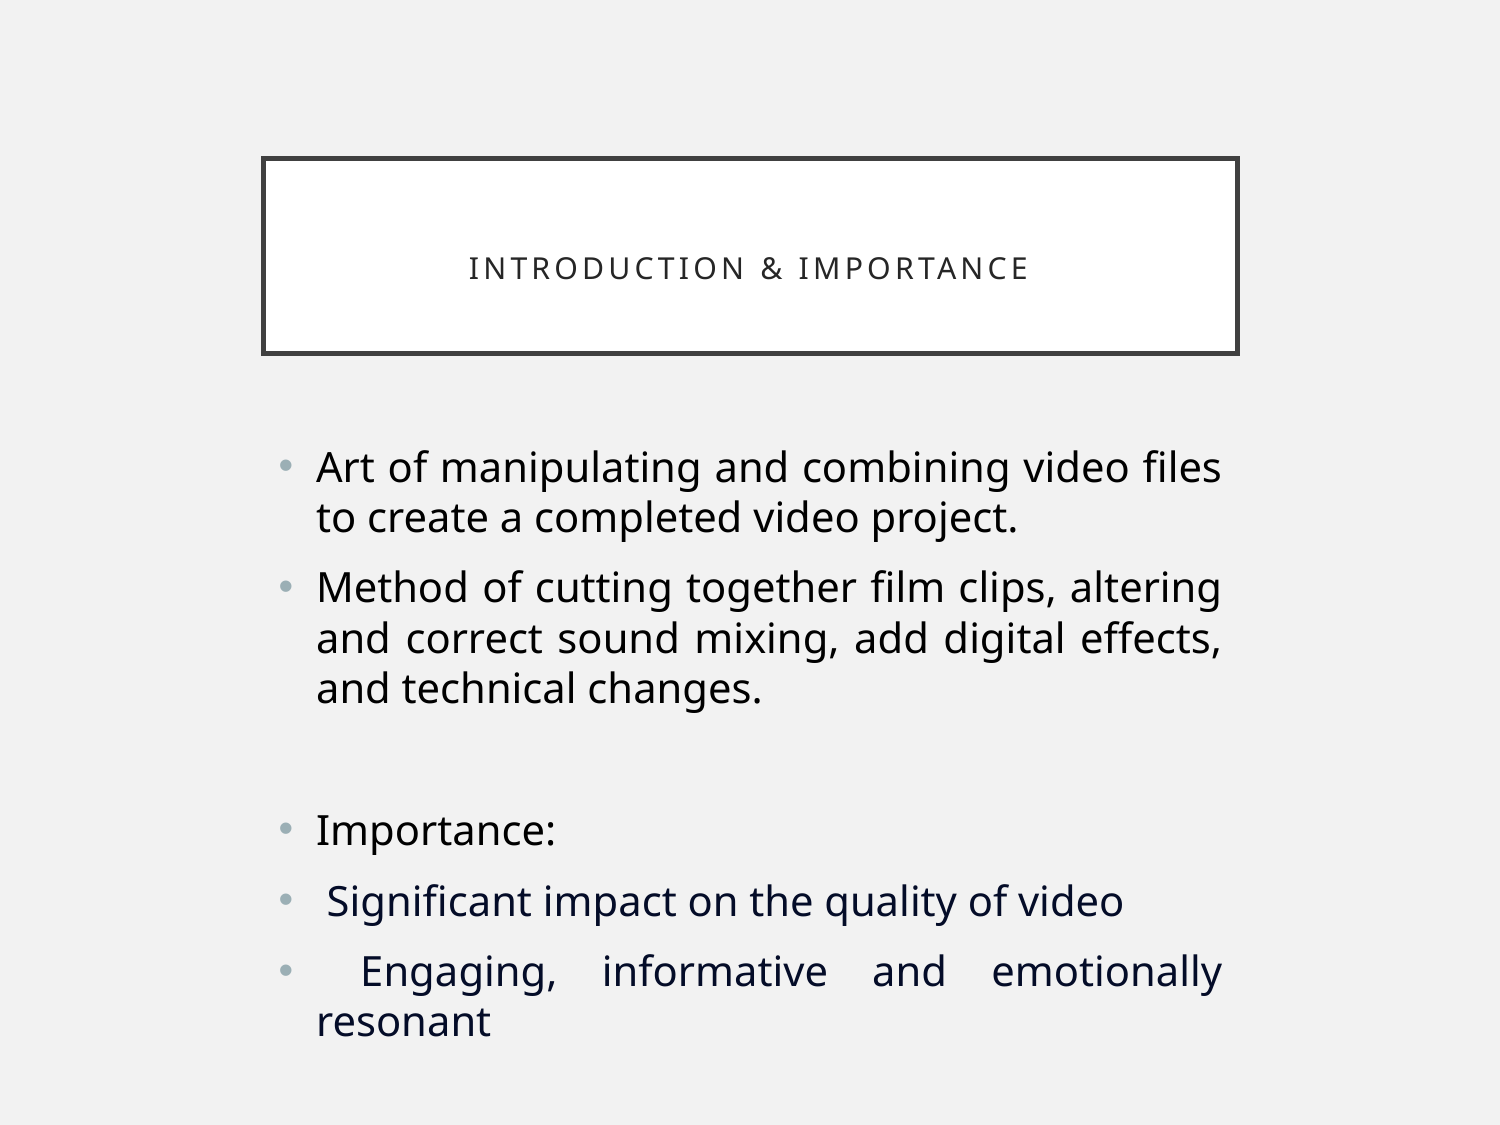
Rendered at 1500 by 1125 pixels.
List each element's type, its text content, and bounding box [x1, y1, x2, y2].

title INTRODUCTION & IMPORTANCE [261, 156, 1240, 356]
list Art of manipulating and combining video files to create a completed video project. Method of cutting together film clips, altering and correct sound mixing, add digital effects, and technical changes. Importance: Significant impact on the quality of video Engaging, informative and emotionally resonant [263, 432, 1238, 1100]
